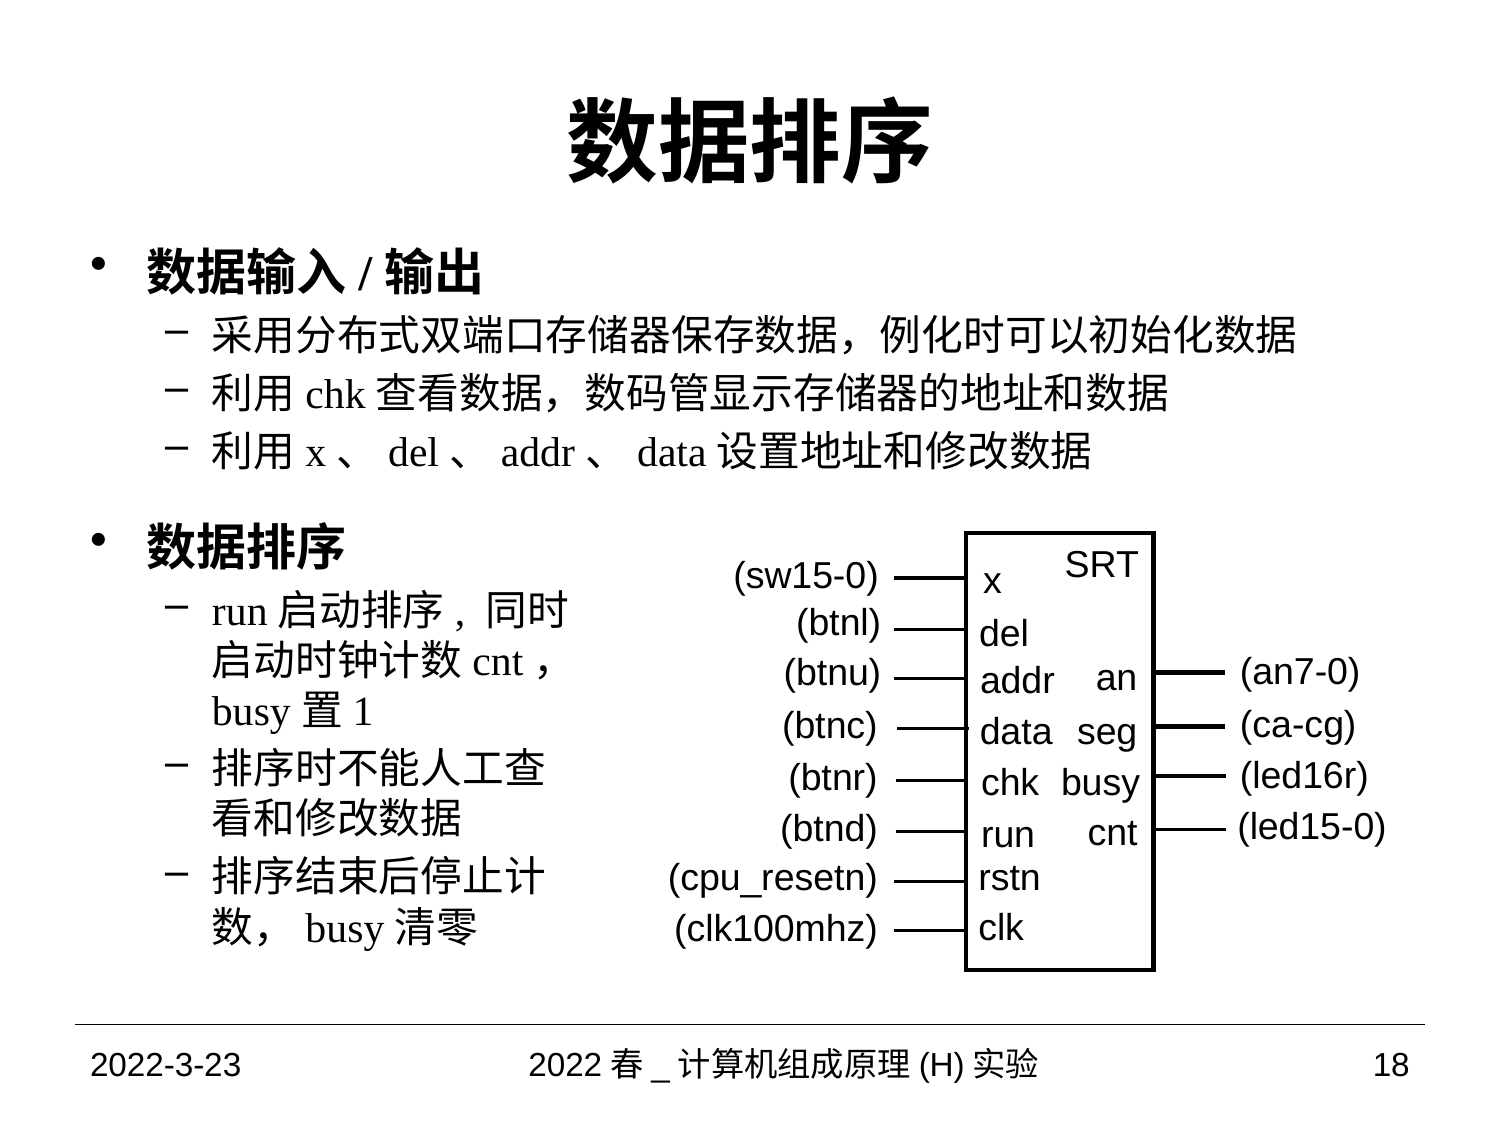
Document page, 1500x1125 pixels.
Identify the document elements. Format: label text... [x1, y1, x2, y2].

text_box 数据排序 run启动排序, 同时启动时钟计数cnt，busy置1 排序时不能人工查看和修改数据 排序结束后停止计数，busy清零 [74, 507, 591, 1024]
title 数据排序 [75, 45, 1425, 233]
slide_number 18 [1162, 1024, 1426, 1103]
list 数据输入/输出 采用分布式双端口存储器保存数据，例化时可以初始化数据 利用chk查看数据，数码管显示存储器的地址和数据 利用x、del、addr、data设置地址和修改数据 [75, 232, 1412, 508]
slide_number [74, 1024, 426, 1103]
footer 2022春_计算机组成原理(H)实验 [426, 1024, 1151, 1103]
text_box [637, 532, 1406, 971]
